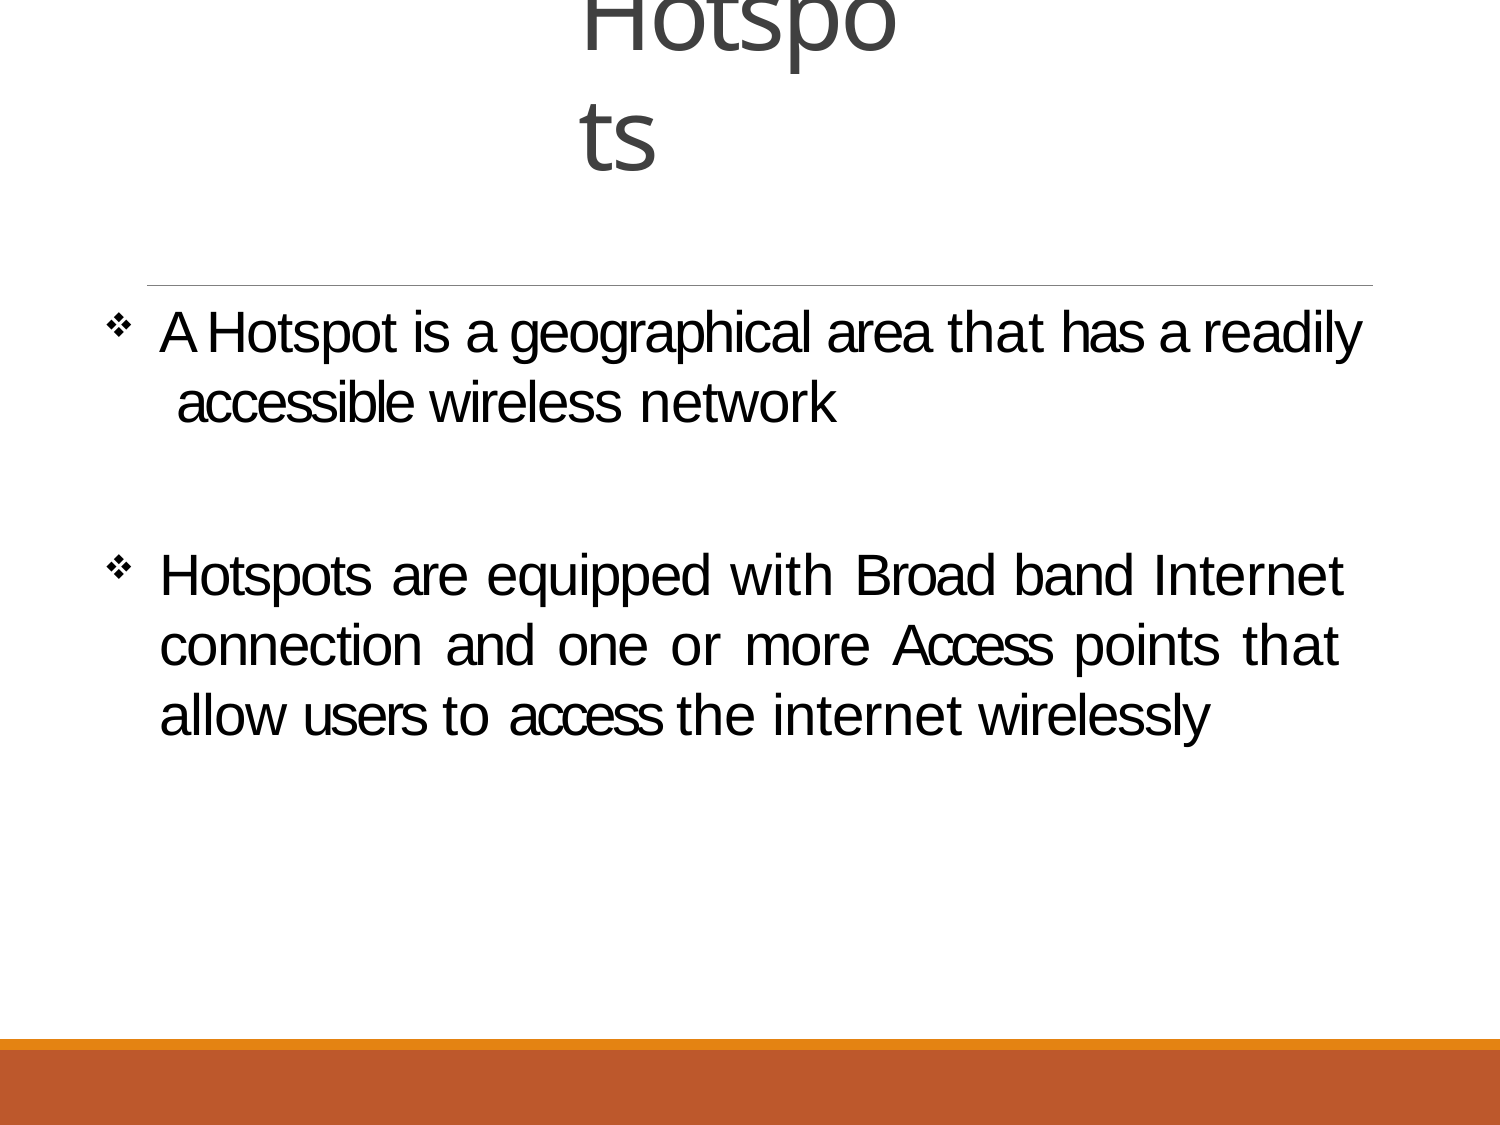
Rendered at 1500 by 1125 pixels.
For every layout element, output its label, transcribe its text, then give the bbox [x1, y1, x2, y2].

title Hotspots [576, 0, 924, 190]
text_box A Hotspot is a geographical area that has a readily accessible wireless network Hotspots are equipped with Broad band Internet connection and one or more Access points that allow users to access the internet wirelessly [101, 292, 1364, 747]
